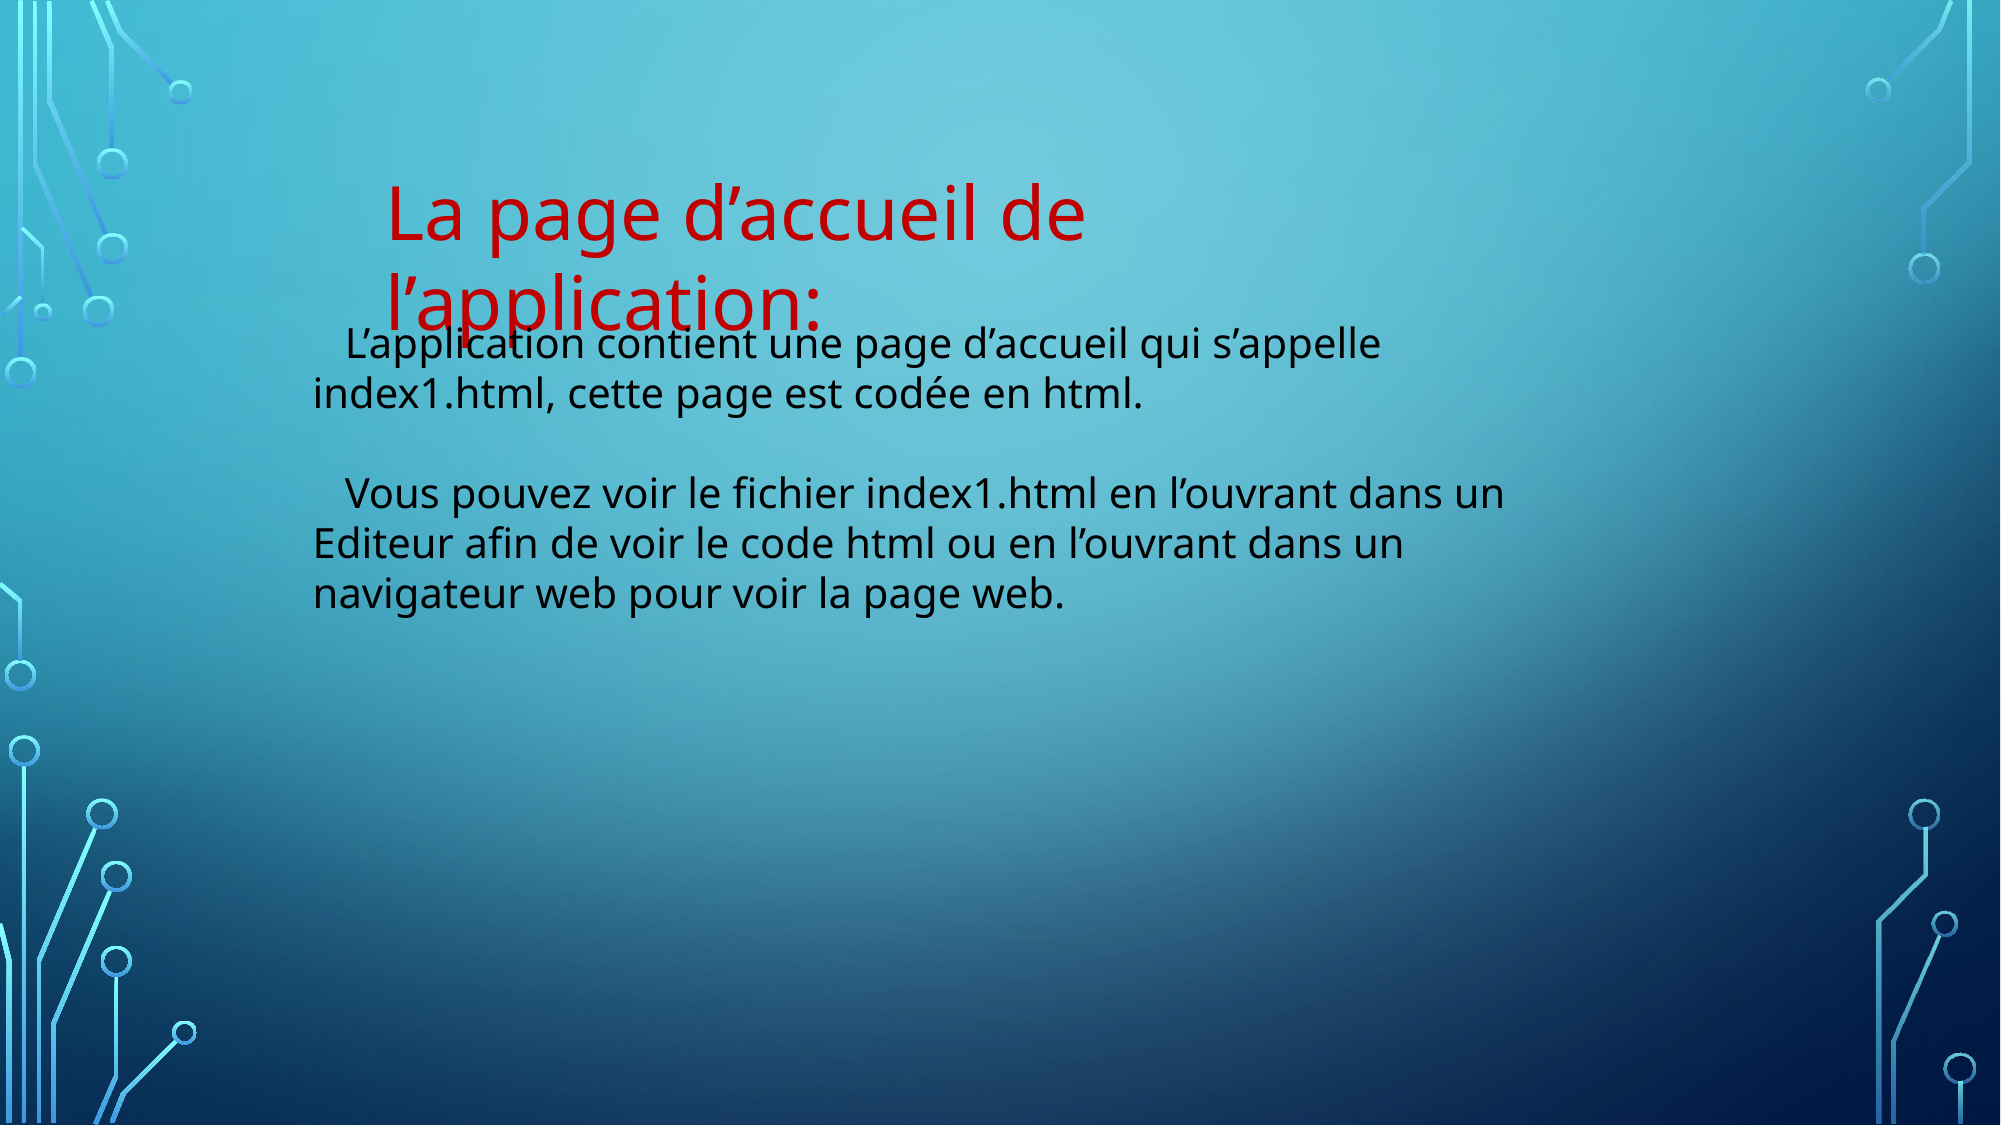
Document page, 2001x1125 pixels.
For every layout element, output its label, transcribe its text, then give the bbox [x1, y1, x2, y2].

text_box L’application contient une page d’accueil qui s’appelle index1.html, cette page est codée en html. Vous pouvez voir le fichier index1.html en l’ouvrant dans un Editeur afin de voir le code html ou en l’ouvrant dans un navigateur web pour voir la page web. [297, 309, 1606, 725]
text_box La page d’accueil de l’application: [370, 158, 1462, 309]
